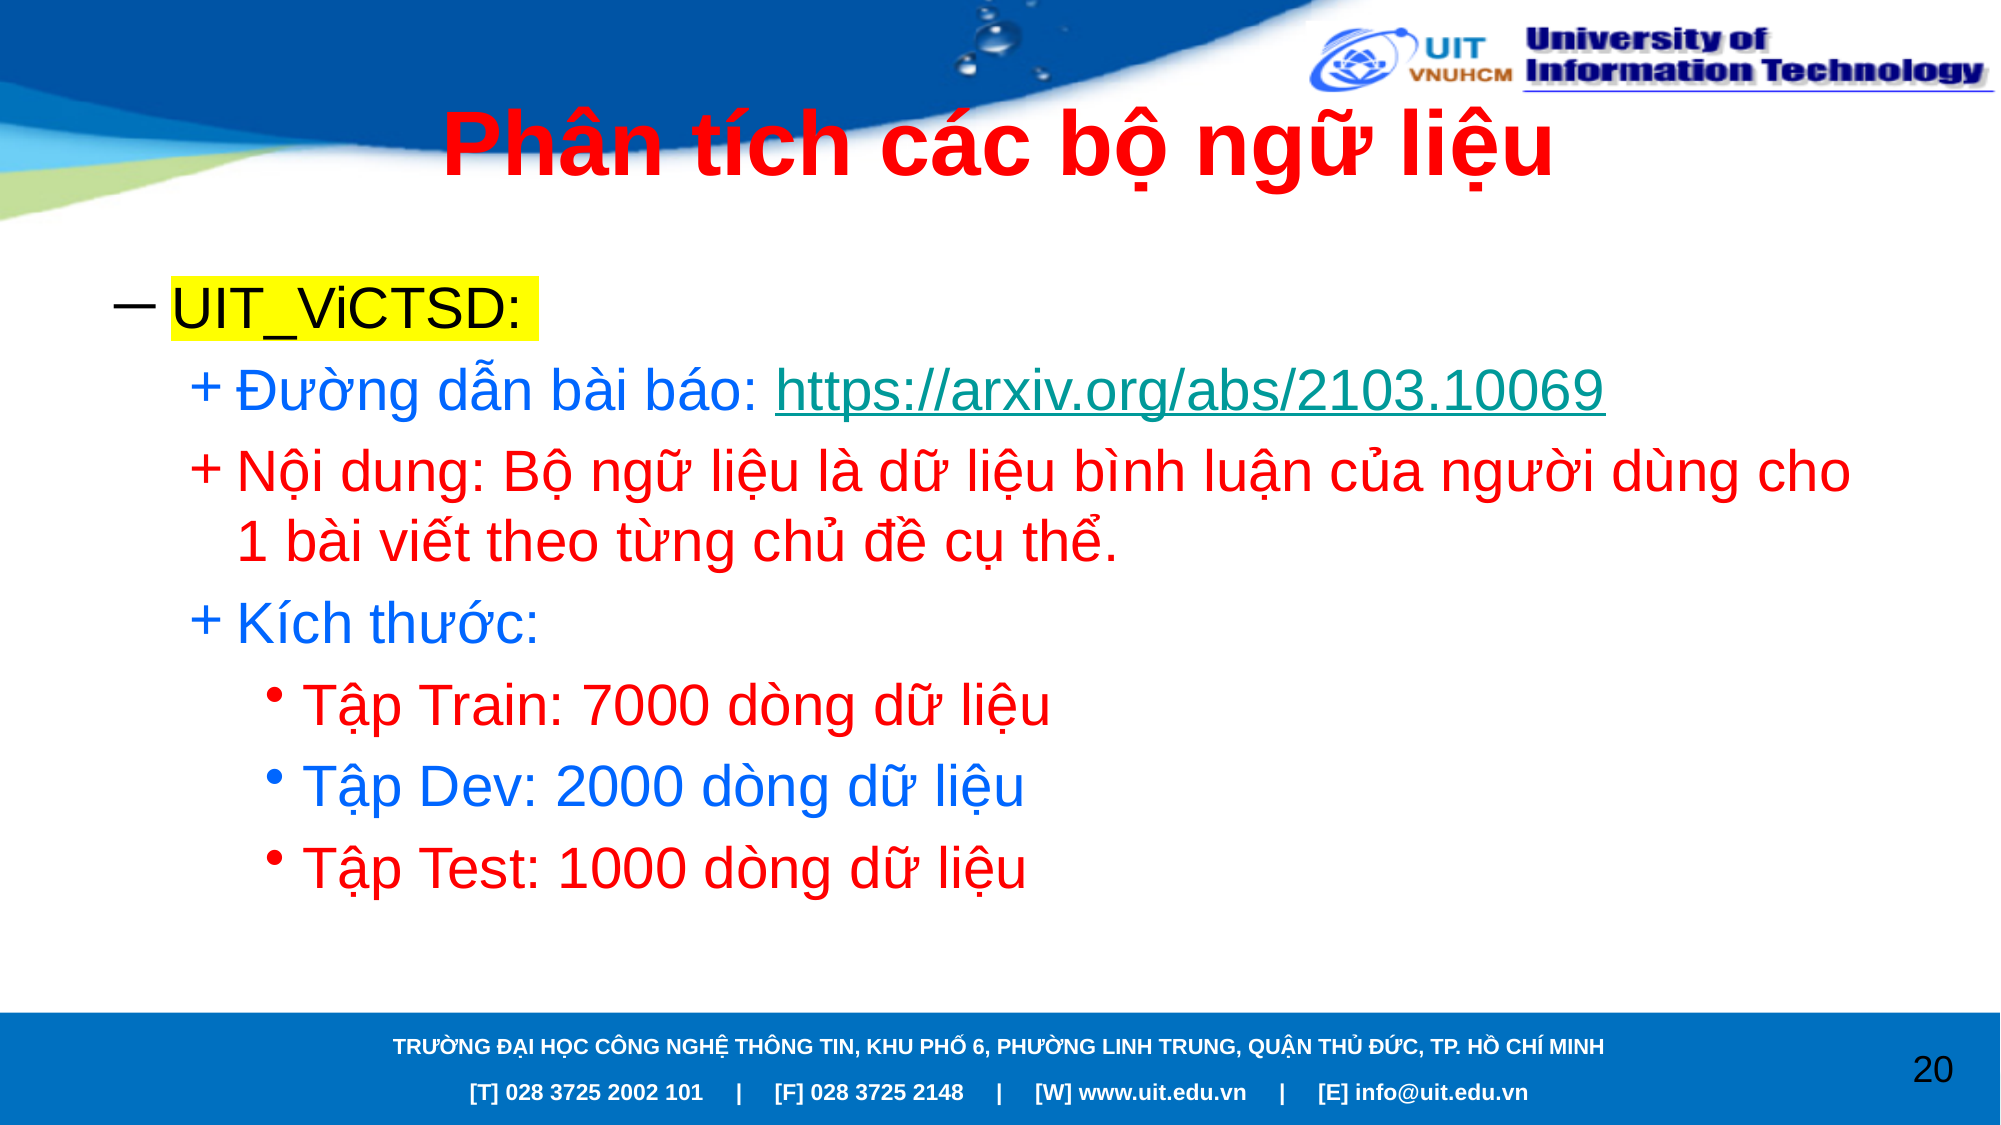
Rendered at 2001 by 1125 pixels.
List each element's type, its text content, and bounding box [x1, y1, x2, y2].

title Phân tích các bộ ngữ liệu [99, 45, 1900, 233]
picture [0, 0, 2001, 1125]
list UIT_ViCTSD: Đường dẫn bài báo: https://arxiv.org/abs/2103.10069 Nội dung: Bộ ngữ liệu là dữ liệu bình luận của người dùng cho 1 bài viết theo từng chủ đề cụ thể. Kích thước: Tập Train: 7000 dòng dữ liệu Tập Dev: 2000 dòng dữ liệu Tập Test: 1000 dòng dữ liệu [99, 262, 1900, 1005]
